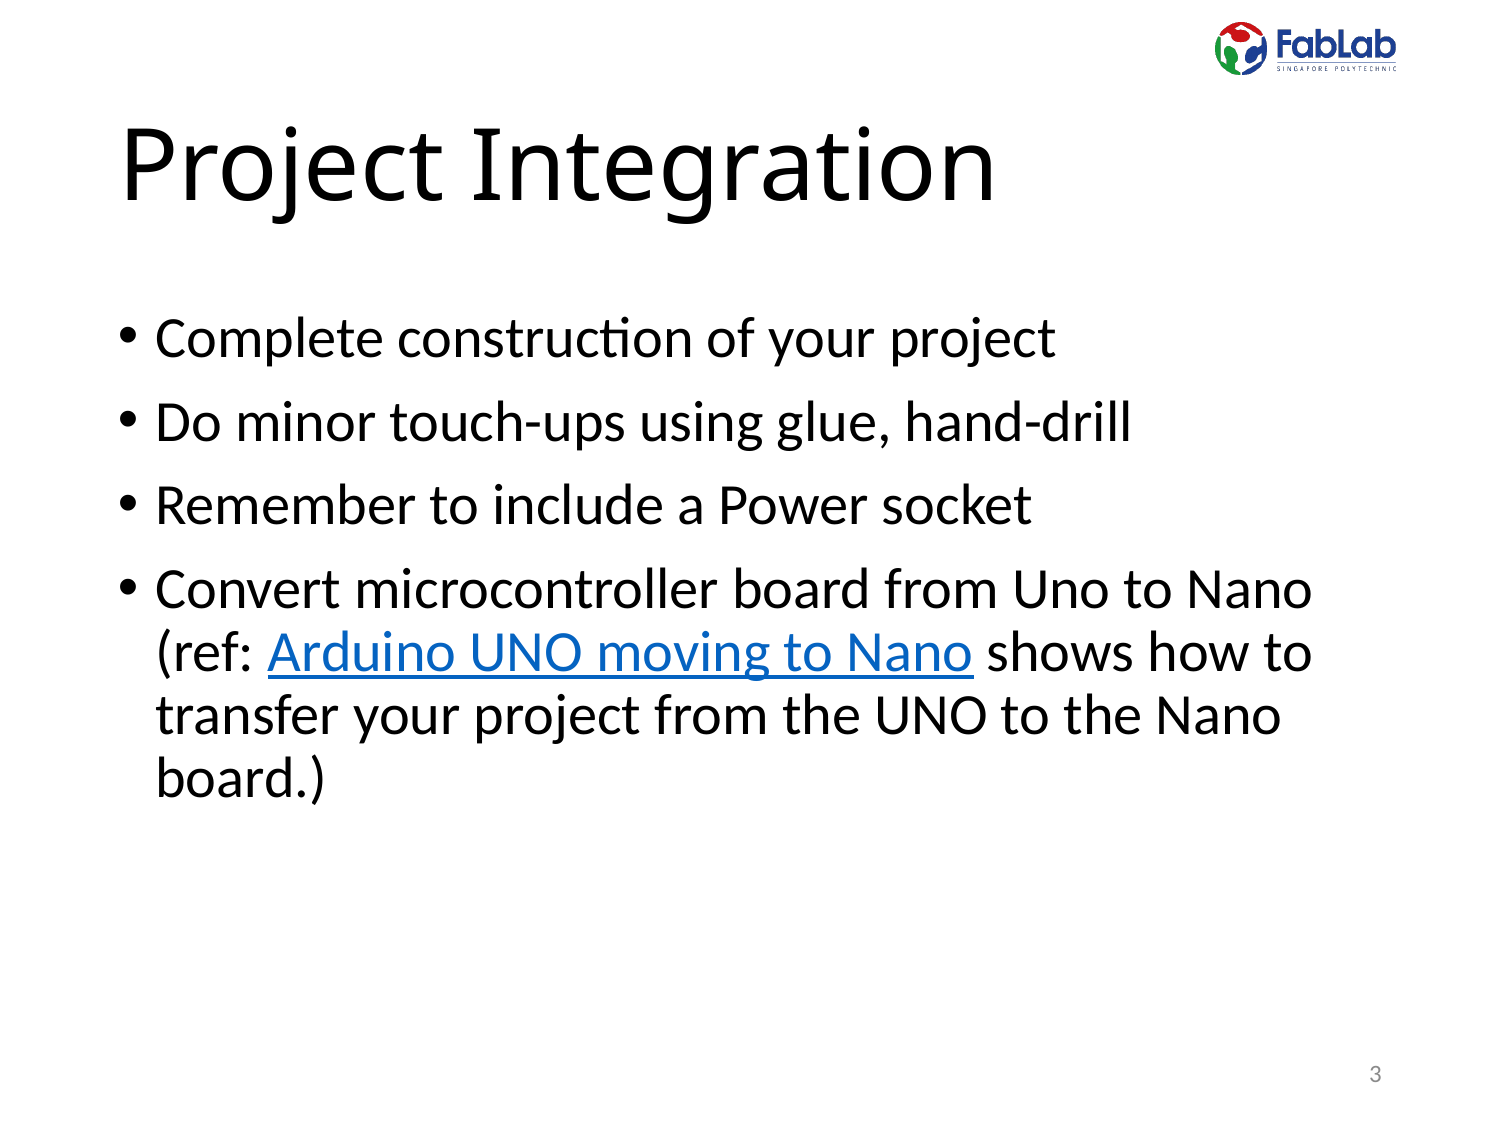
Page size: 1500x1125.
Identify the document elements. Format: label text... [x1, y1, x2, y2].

picture [1215, 22, 1396, 59]
title Project Integration [103, 59, 1397, 278]
slide_number 3 [1059, 1042, 1397, 1103]
list Complete construction of your project Do minor touch-ups using glue, hand-drill Remember to include a Power socket Convert microcontroller board from Uno to Nano (ref: Arduino UNO moving to Nano shows how to transfer your project from the UNO to the Nano board.) [103, 299, 1397, 1014]
